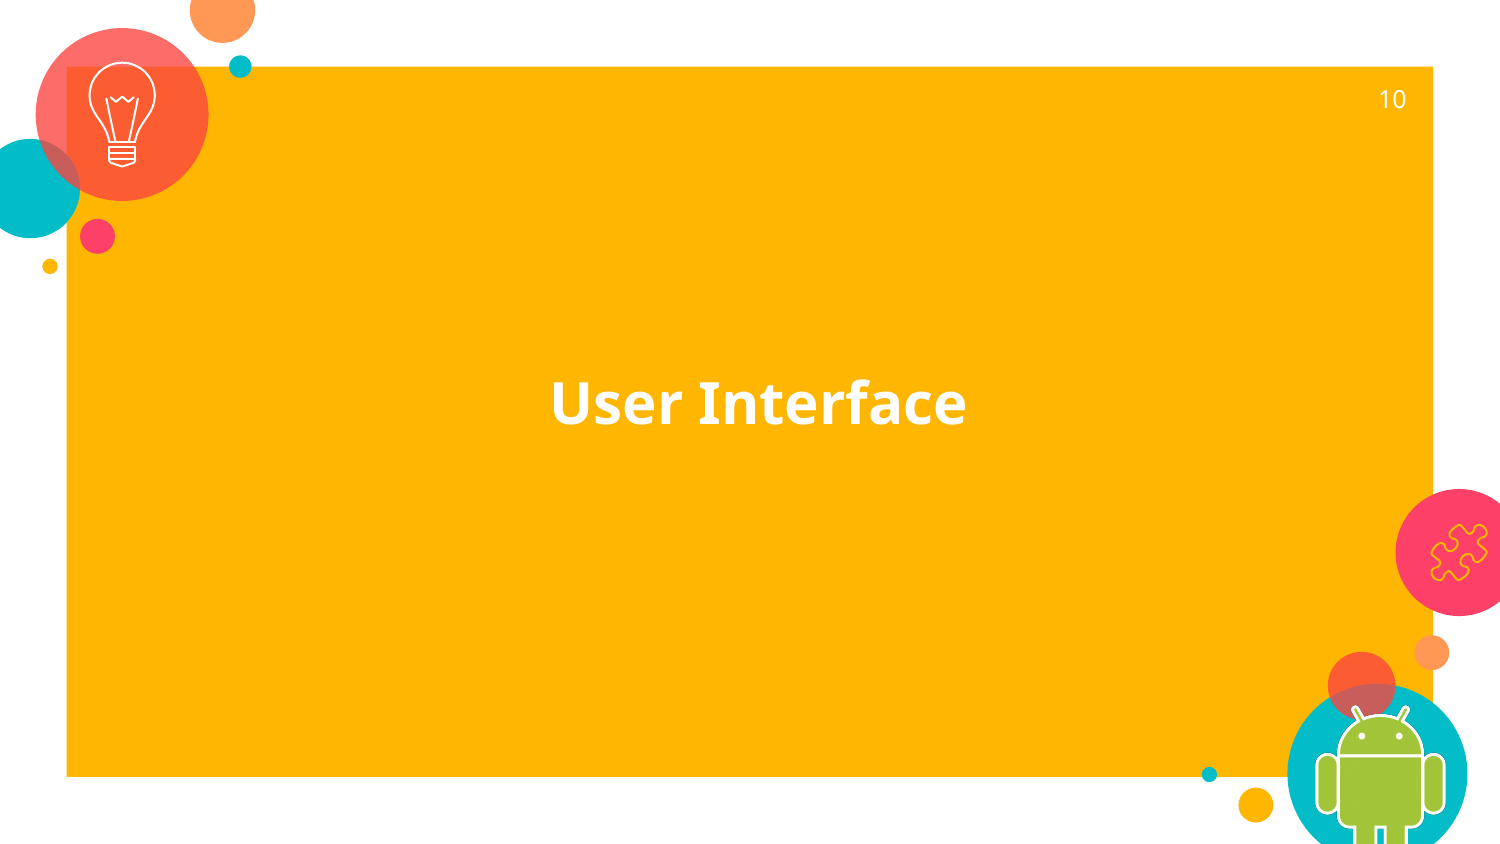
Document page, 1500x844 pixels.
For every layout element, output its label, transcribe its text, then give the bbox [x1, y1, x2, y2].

picture [1315, 705, 1446, 844]
slide_number 10 [1331, 68, 1422, 134]
title User Interface [279, 185, 1239, 618]
